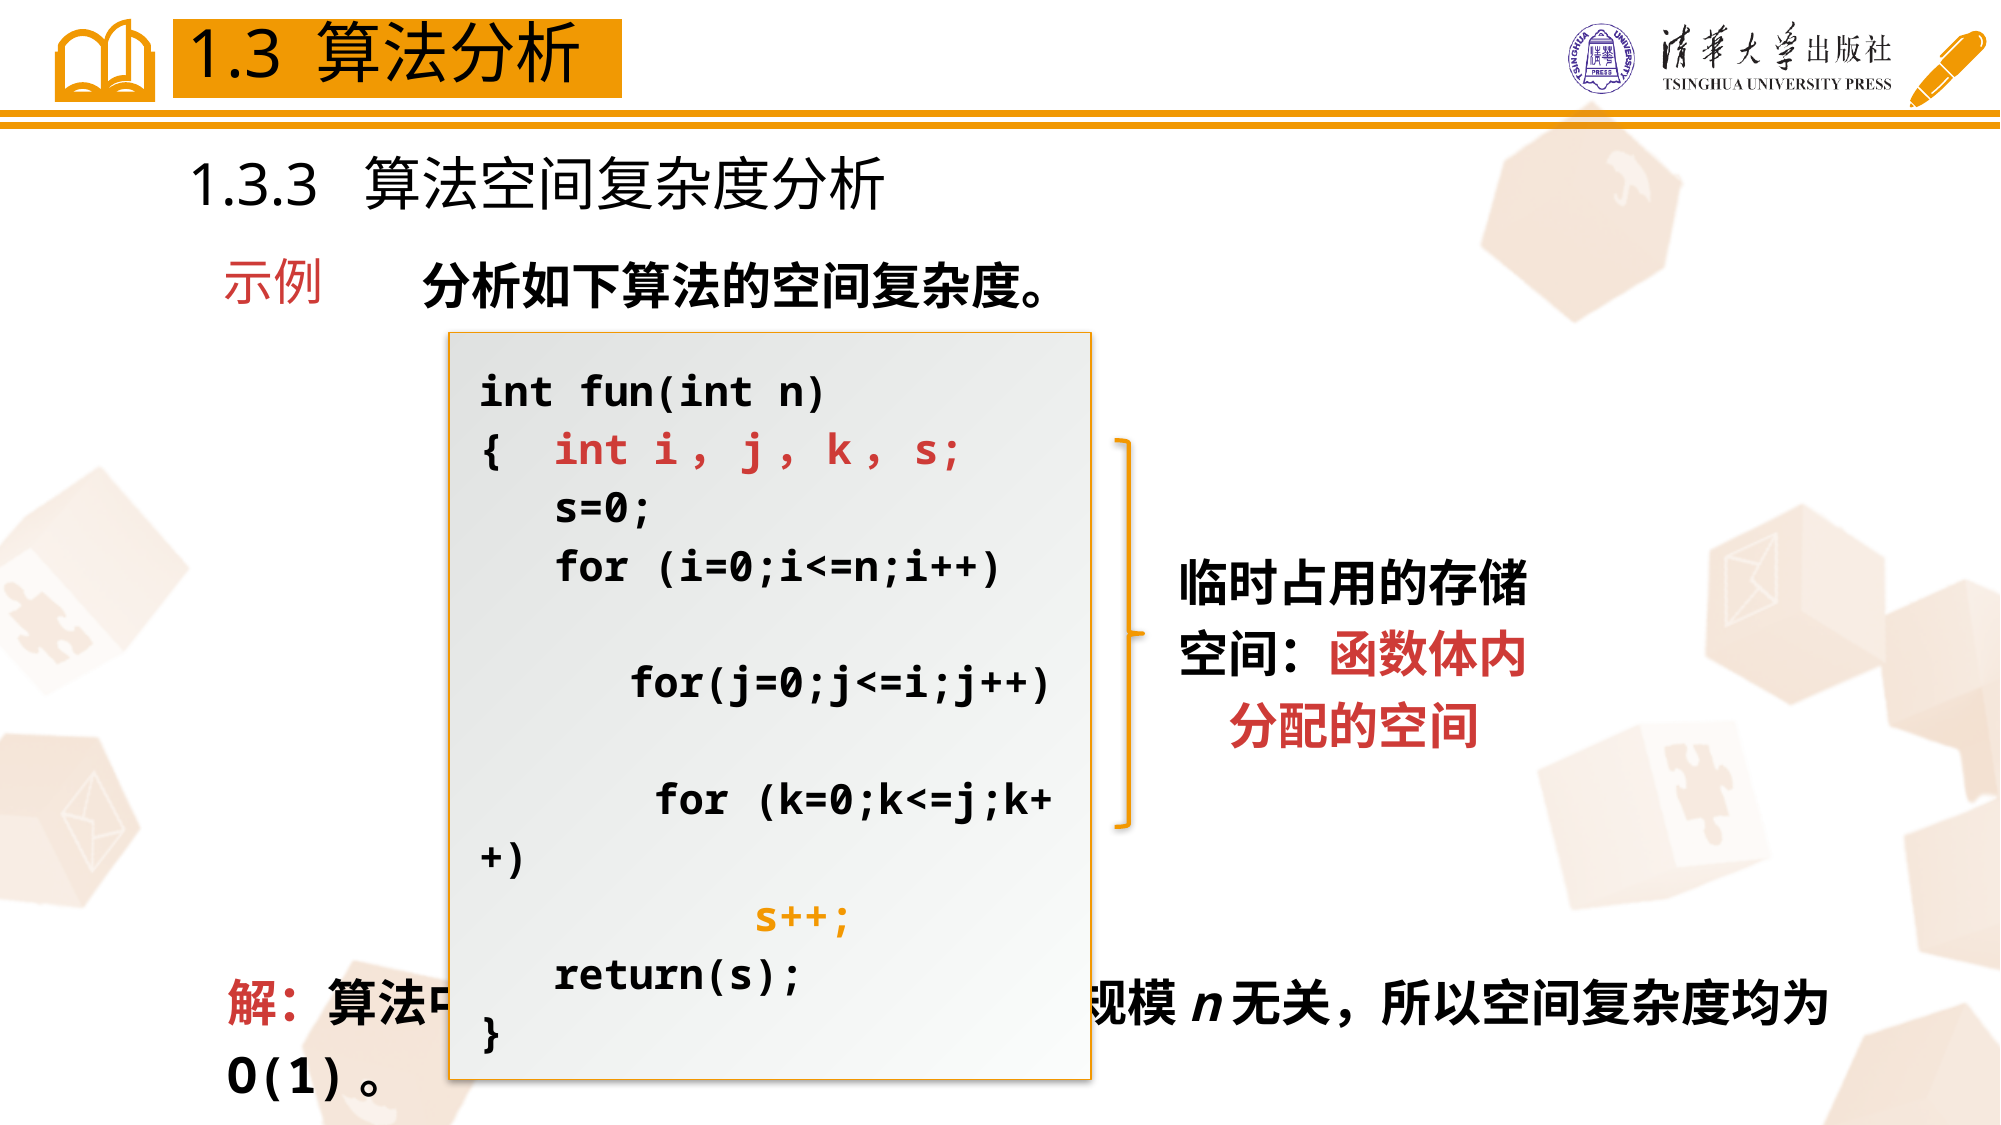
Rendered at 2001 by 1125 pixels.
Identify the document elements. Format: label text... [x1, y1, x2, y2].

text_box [1114, 439, 1263, 828]
text_box 1.3.3 算法空间复杂度分析 [173, 153, 918, 225]
text_box 示例 [208, 255, 359, 318]
picture [1268, 197, 2000, 1089]
text_box 解：算法中临时分配的变量个数与问题规模n无关，所以空间复杂度均为O(1)。 [212, 952, 1656, 1111]
text_box 分析如下算法的空间复杂度。 [406, 246, 1092, 382]
text_box 1.3 算法分析 [173, 19, 622, 98]
text_box int fun(int n) { int i，j，k，s; s=0; for (i=0;i<=n;i++) for(j=0;j<=i;j++) for (k=0;k<=j;k++) s++; return(s); } [448, 332, 1092, 1080]
picture [1531, 0, 1747, 100]
